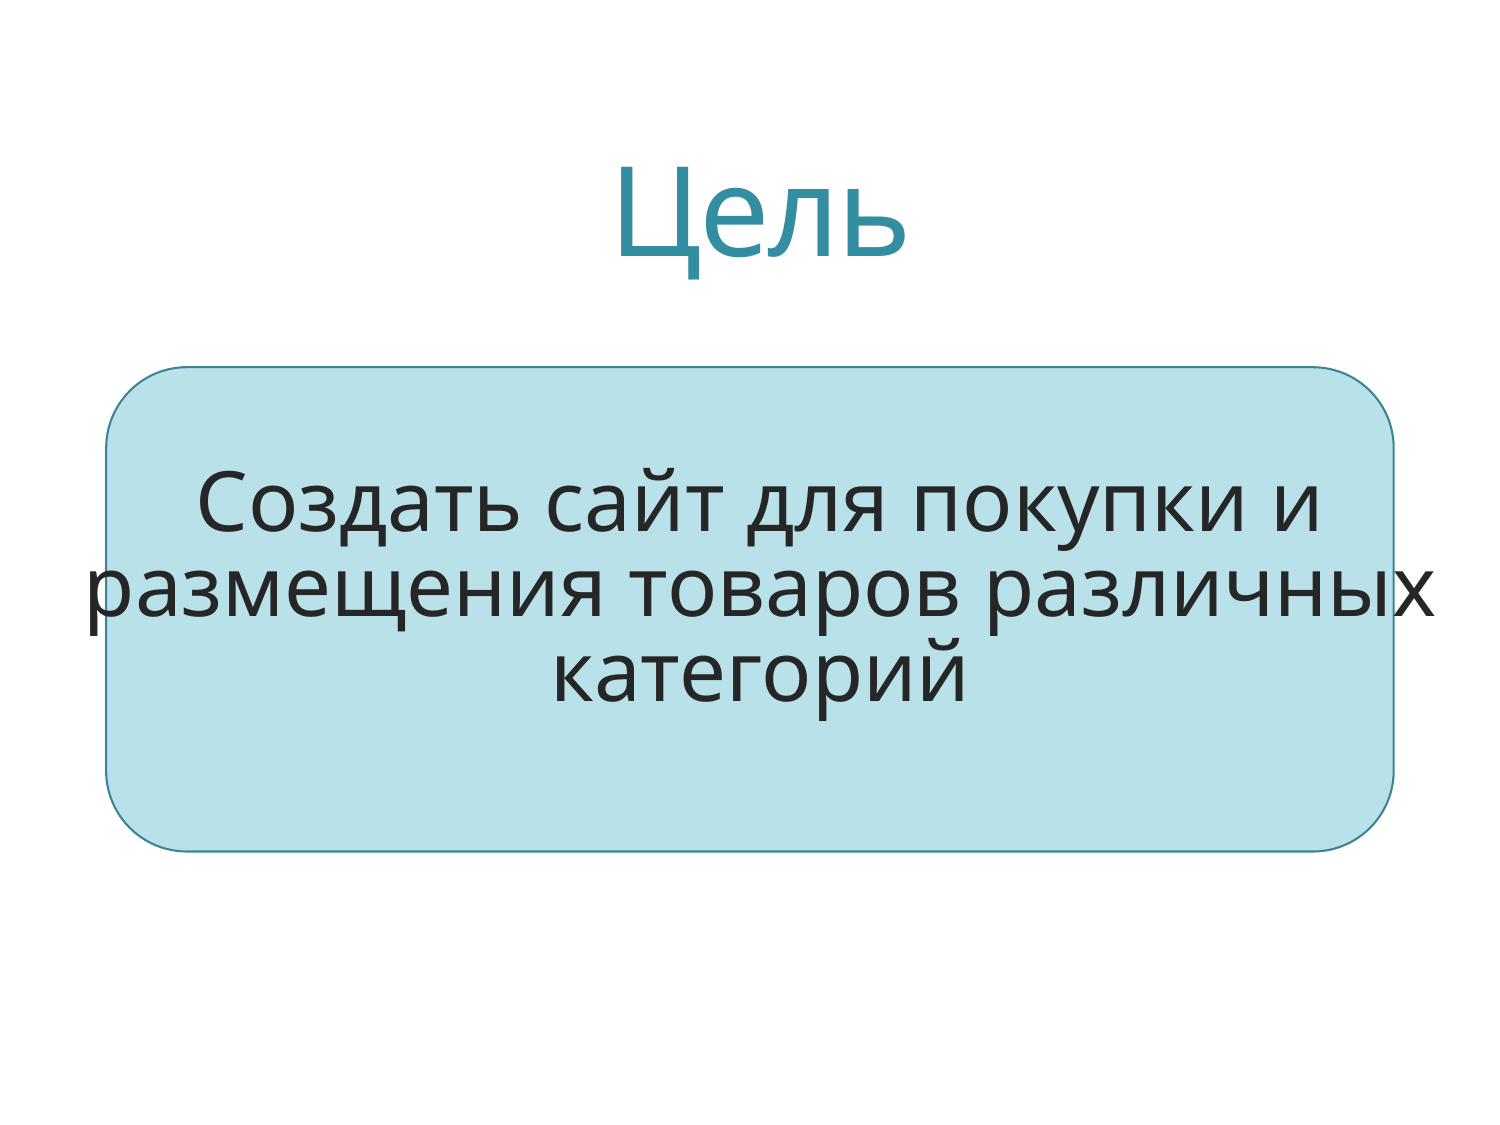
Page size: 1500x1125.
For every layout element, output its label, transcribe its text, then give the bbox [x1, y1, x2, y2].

list Создать сайт для покупки и размещения товаров различных категорий [53, 456, 1468, 763]
text_box [105, 763, 1395, 853]
text_box [105, 366, 1395, 456]
title Цель [431, 110, 1090, 323]
